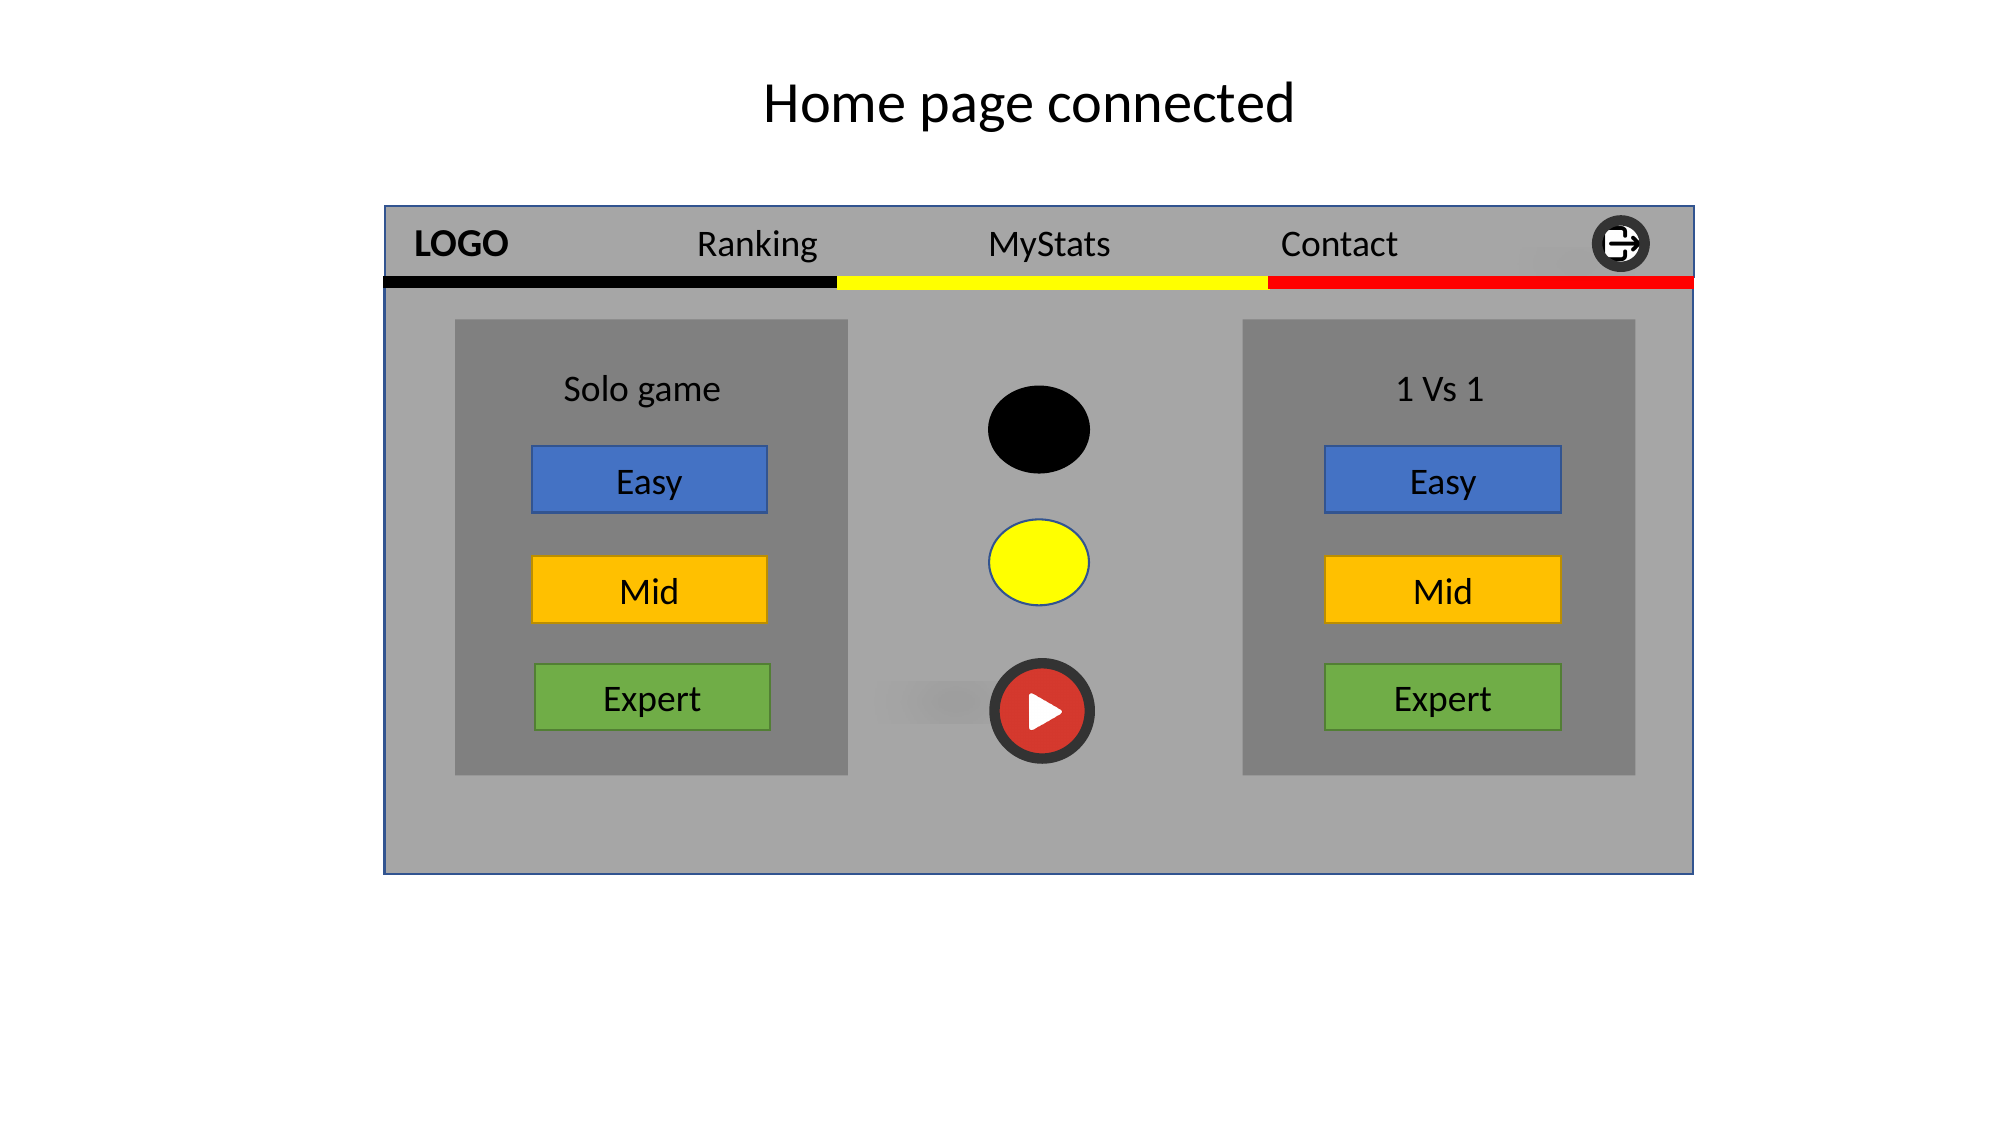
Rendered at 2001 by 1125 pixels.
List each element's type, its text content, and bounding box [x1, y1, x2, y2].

text_box Solo game [514, 356, 739, 417]
text_box [1242, 318, 1636, 776]
text_box Easy [531, 445, 768, 514]
text_box Ranking MyStats Contact [384, 205, 1695, 278]
text_box 1 Vs 1 [1320, 356, 1545, 417]
text_box [454, 318, 849, 776]
text_box LOGO [399, 209, 531, 273]
text_box Mid [531, 555, 768, 624]
text_box [988, 385, 1091, 474]
text_box Expert [534, 663, 771, 731]
text_box Home page connected [748, 56, 1321, 142]
text_box [383, 288, 1694, 875]
text_box [383, 276, 837, 288]
text_box [837, 276, 1270, 290]
text_box [988, 518, 1091, 607]
text_box [1268, 276, 1694, 289]
text_box Easy [1324, 445, 1562, 514]
text_box Expert [1324, 663, 1562, 731]
picture [1597, 220, 1645, 267]
text_box Mid [1324, 555, 1562, 624]
picture [994, 663, 1090, 759]
